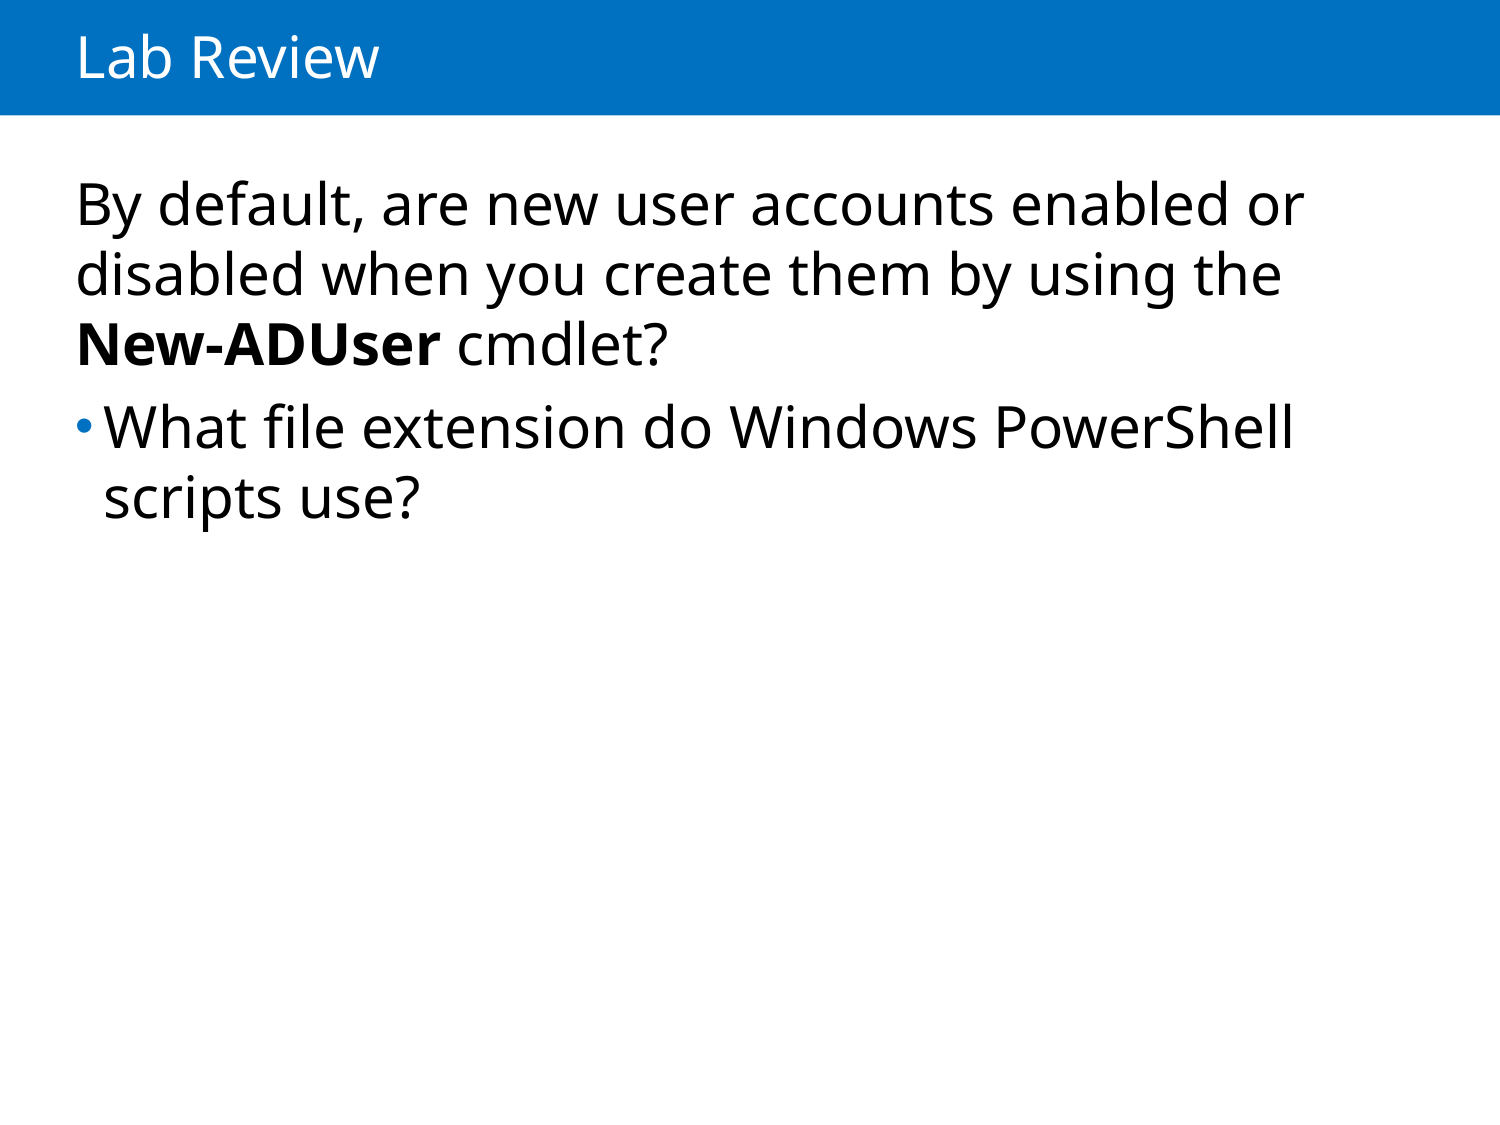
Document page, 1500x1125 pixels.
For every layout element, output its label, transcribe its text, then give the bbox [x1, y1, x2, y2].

title Lab Review [75, 0, 1351, 122]
list By default, are new user accounts enabled or disabled when you create them by using the New-ADUser cmdlet? What file extension do Windows PowerShell scripts use? [74, 167, 1377, 1013]
